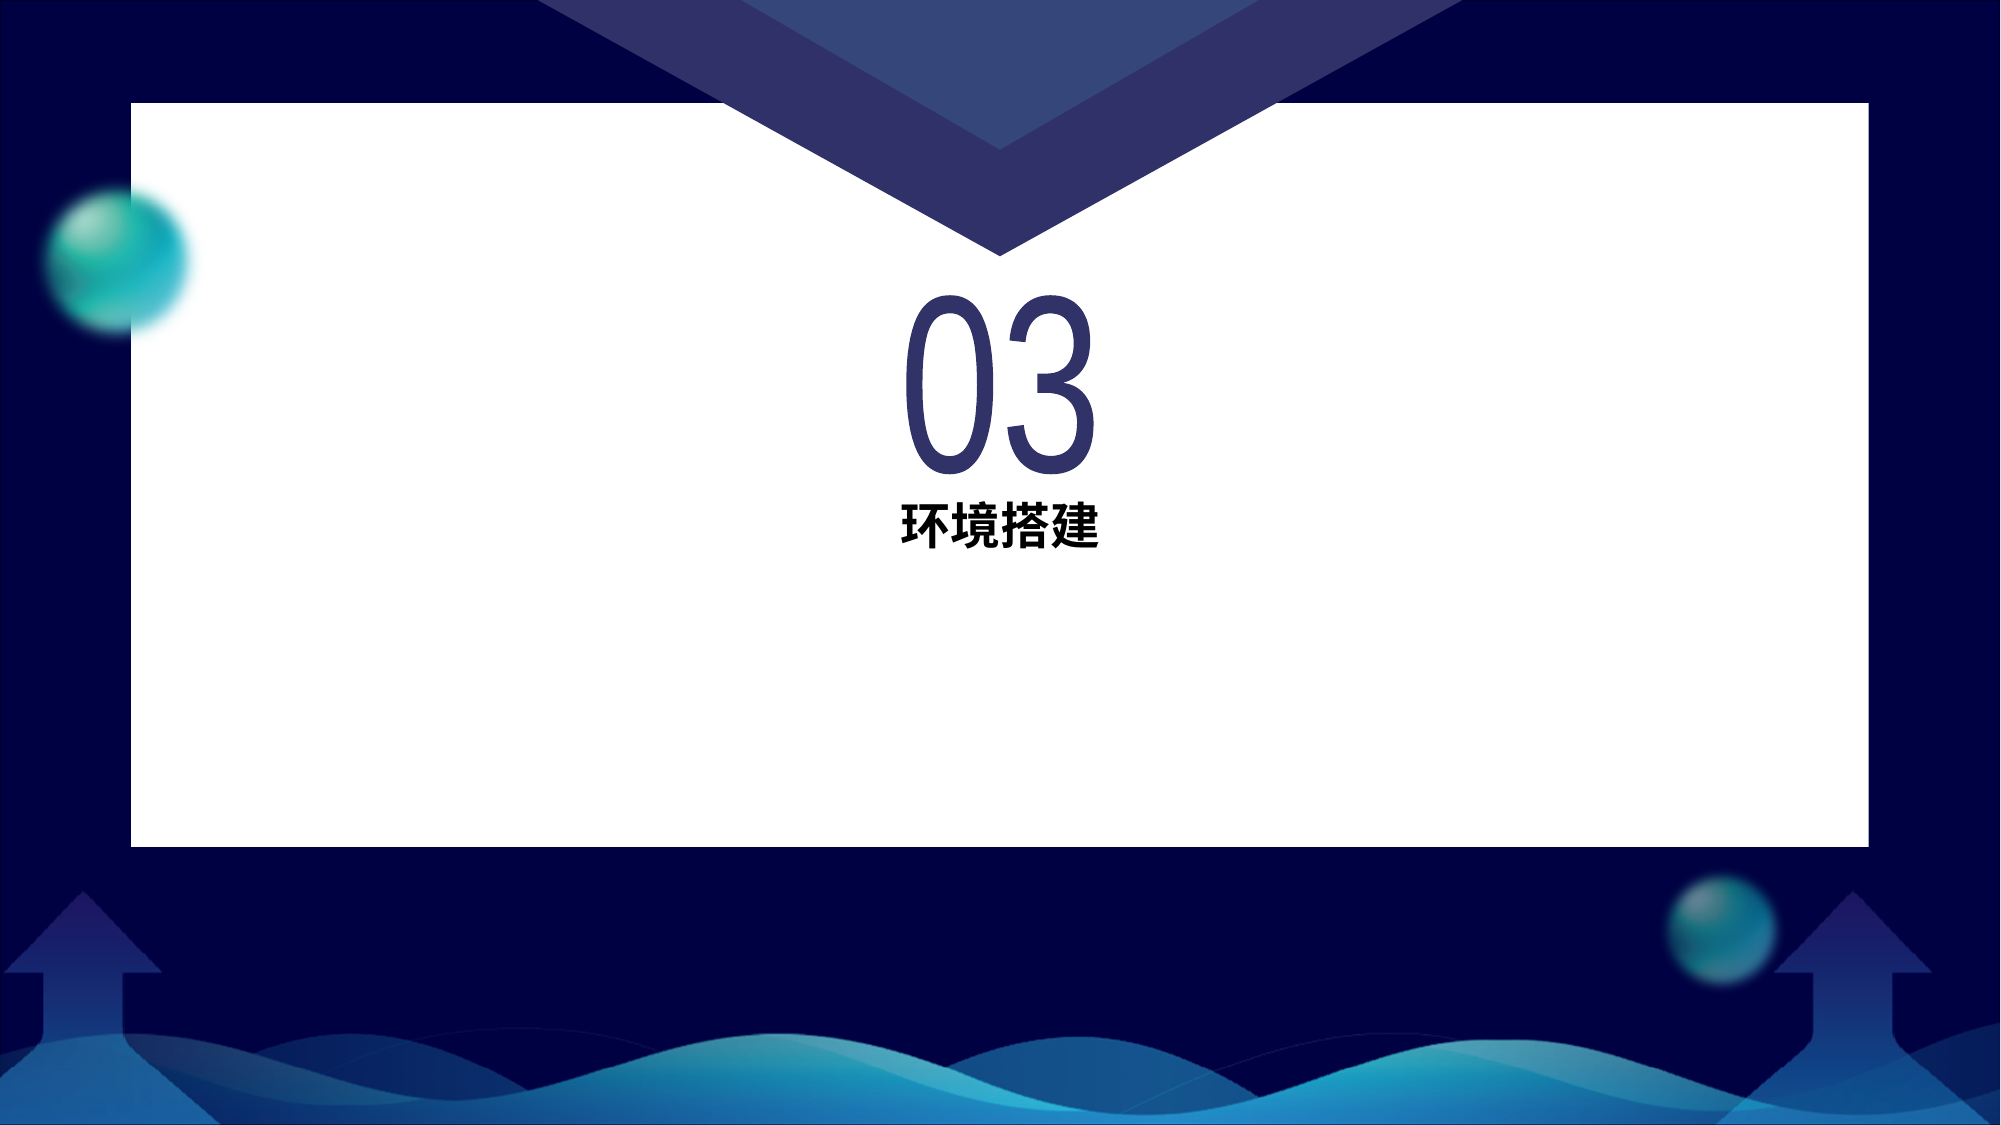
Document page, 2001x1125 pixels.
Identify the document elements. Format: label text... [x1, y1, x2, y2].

title 环境搭建 [555, 415, 1445, 563]
picture [0, 837, 2000, 1125]
picture [27, 171, 207, 351]
